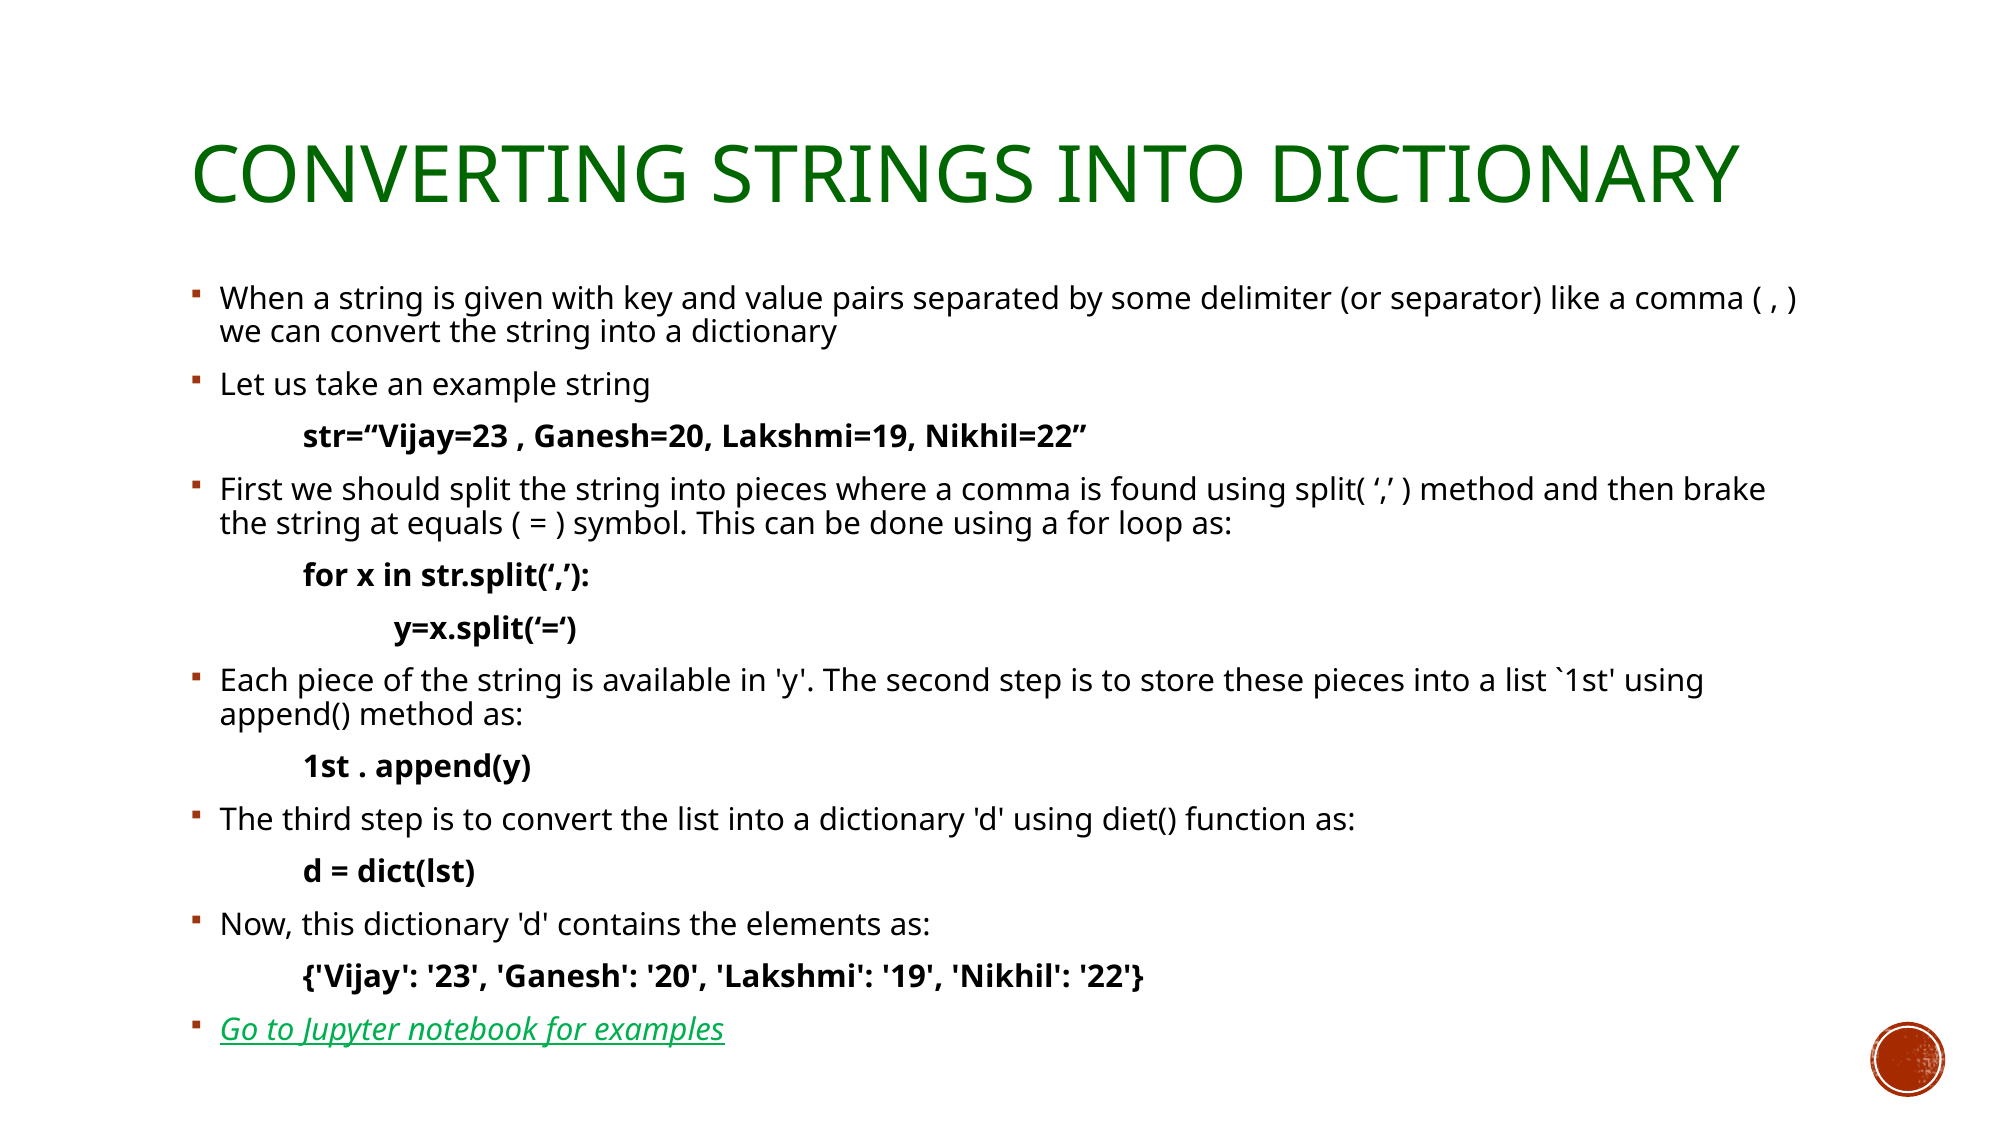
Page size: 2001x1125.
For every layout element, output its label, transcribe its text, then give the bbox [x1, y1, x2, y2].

title Converting strings into dictionary [175, 79, 1826, 274]
list When a string is given with key and value pairs separated by some delimiter (or separator) like a comma ( , ) we can convert the string into a dictionary Let us take an example string str=“Vijay=23 , Ganesh=20, Lakshmi=19, Nikhil=22” First we should split the string into pieces where a comma is found using split( ‘,’ ) method and then brake the string at equals ( = ) symbol. This can be done using a for loop as: for x in str.split(‘,’): y=x.split(‘=‘) Each piece of the string is available in 'y'. The second step is to store these pieces into a list `1st' using append() method as: 1st . append(y) The third step is to convert the list into a dictionary 'd' using diet() function as: d = dict(lst) Now, this dictionary 'd' contains the elements as: {'Vijay': '23', 'Ganesh': '20', 'Lakshmi': '19', 'Nikhil': '22'} Go to Jupyter notebook for examples [175, 274, 1826, 1057]
